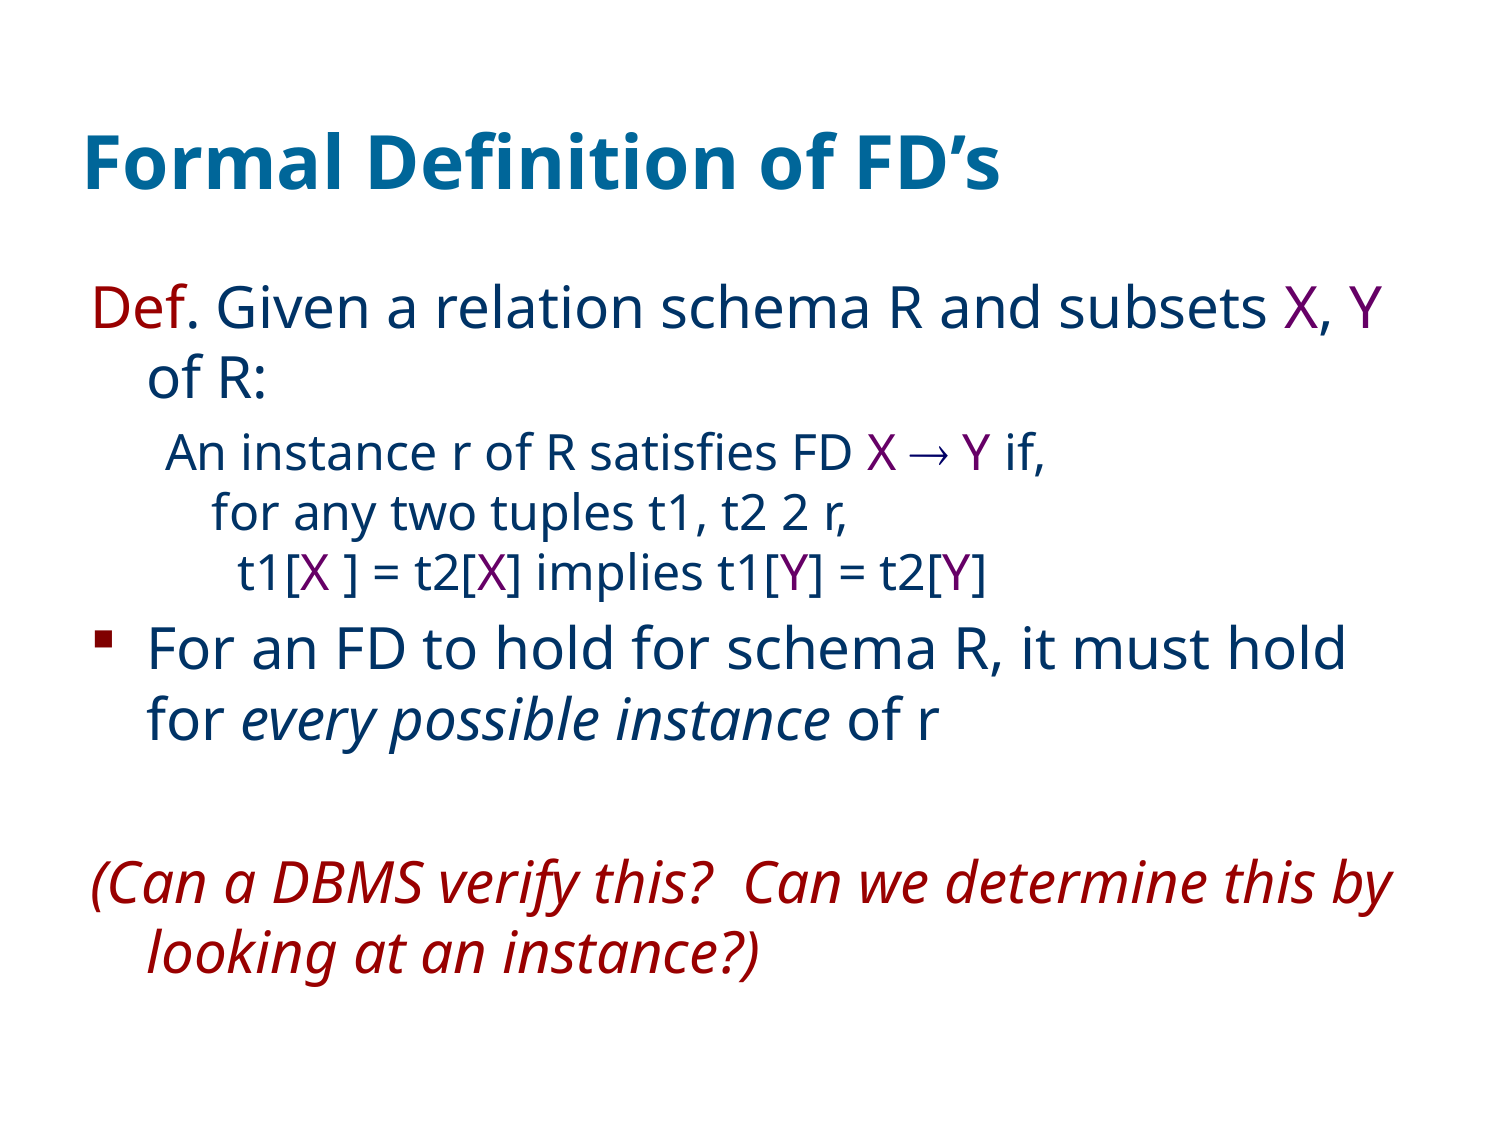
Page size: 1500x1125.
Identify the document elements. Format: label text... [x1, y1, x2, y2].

title Formal Definition of FD’s [66, 24, 1342, 213]
list Def. Given a relation schema R and subsets X, Y of R: An instance r of R satisfies FD X  Y if, for any two tuples t1, t2 2 r, t1[X ] = t2[X] implies t1[Y] = t2[Y] For an FD to hold for schema R, it must hold for every possible instance of r (Can a DBMS verify this? Can we determine this by looking at an instance?) [74, 262, 1417, 994]
